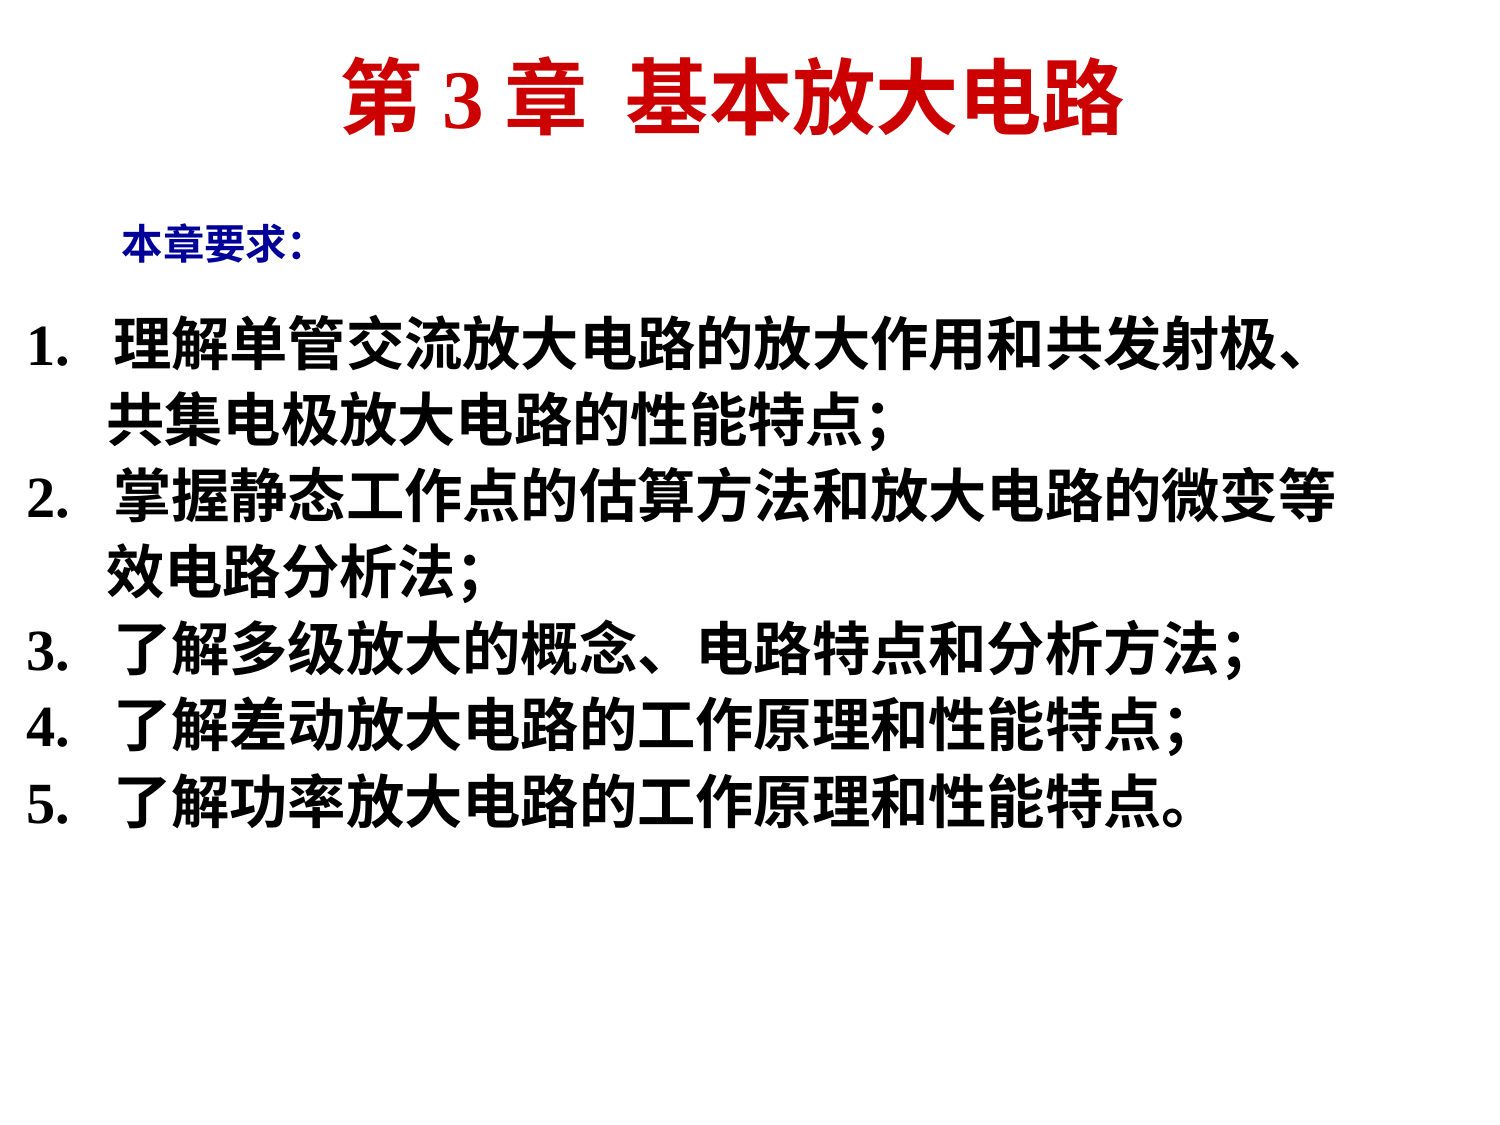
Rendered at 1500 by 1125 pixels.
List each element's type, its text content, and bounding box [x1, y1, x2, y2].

text_box 1. 理解单管交流放大电路的放大作用和共发射极、 共集电极放大电路的性能特点； 2. 掌握静态工作点的估算方法和放大电路的微变等 效电路分析法； 3. 了解多级放大的概念、电路特点和分析方法； 4. 了解差动放大电路的工作原理和性能特点； 5. 了解功率放大电路的工作原理和性能特点。 [11, 295, 1500, 843]
title 本章要求： [62, 204, 388, 280]
text_box 第3章 基本放大电路 [324, 37, 1375, 175]
